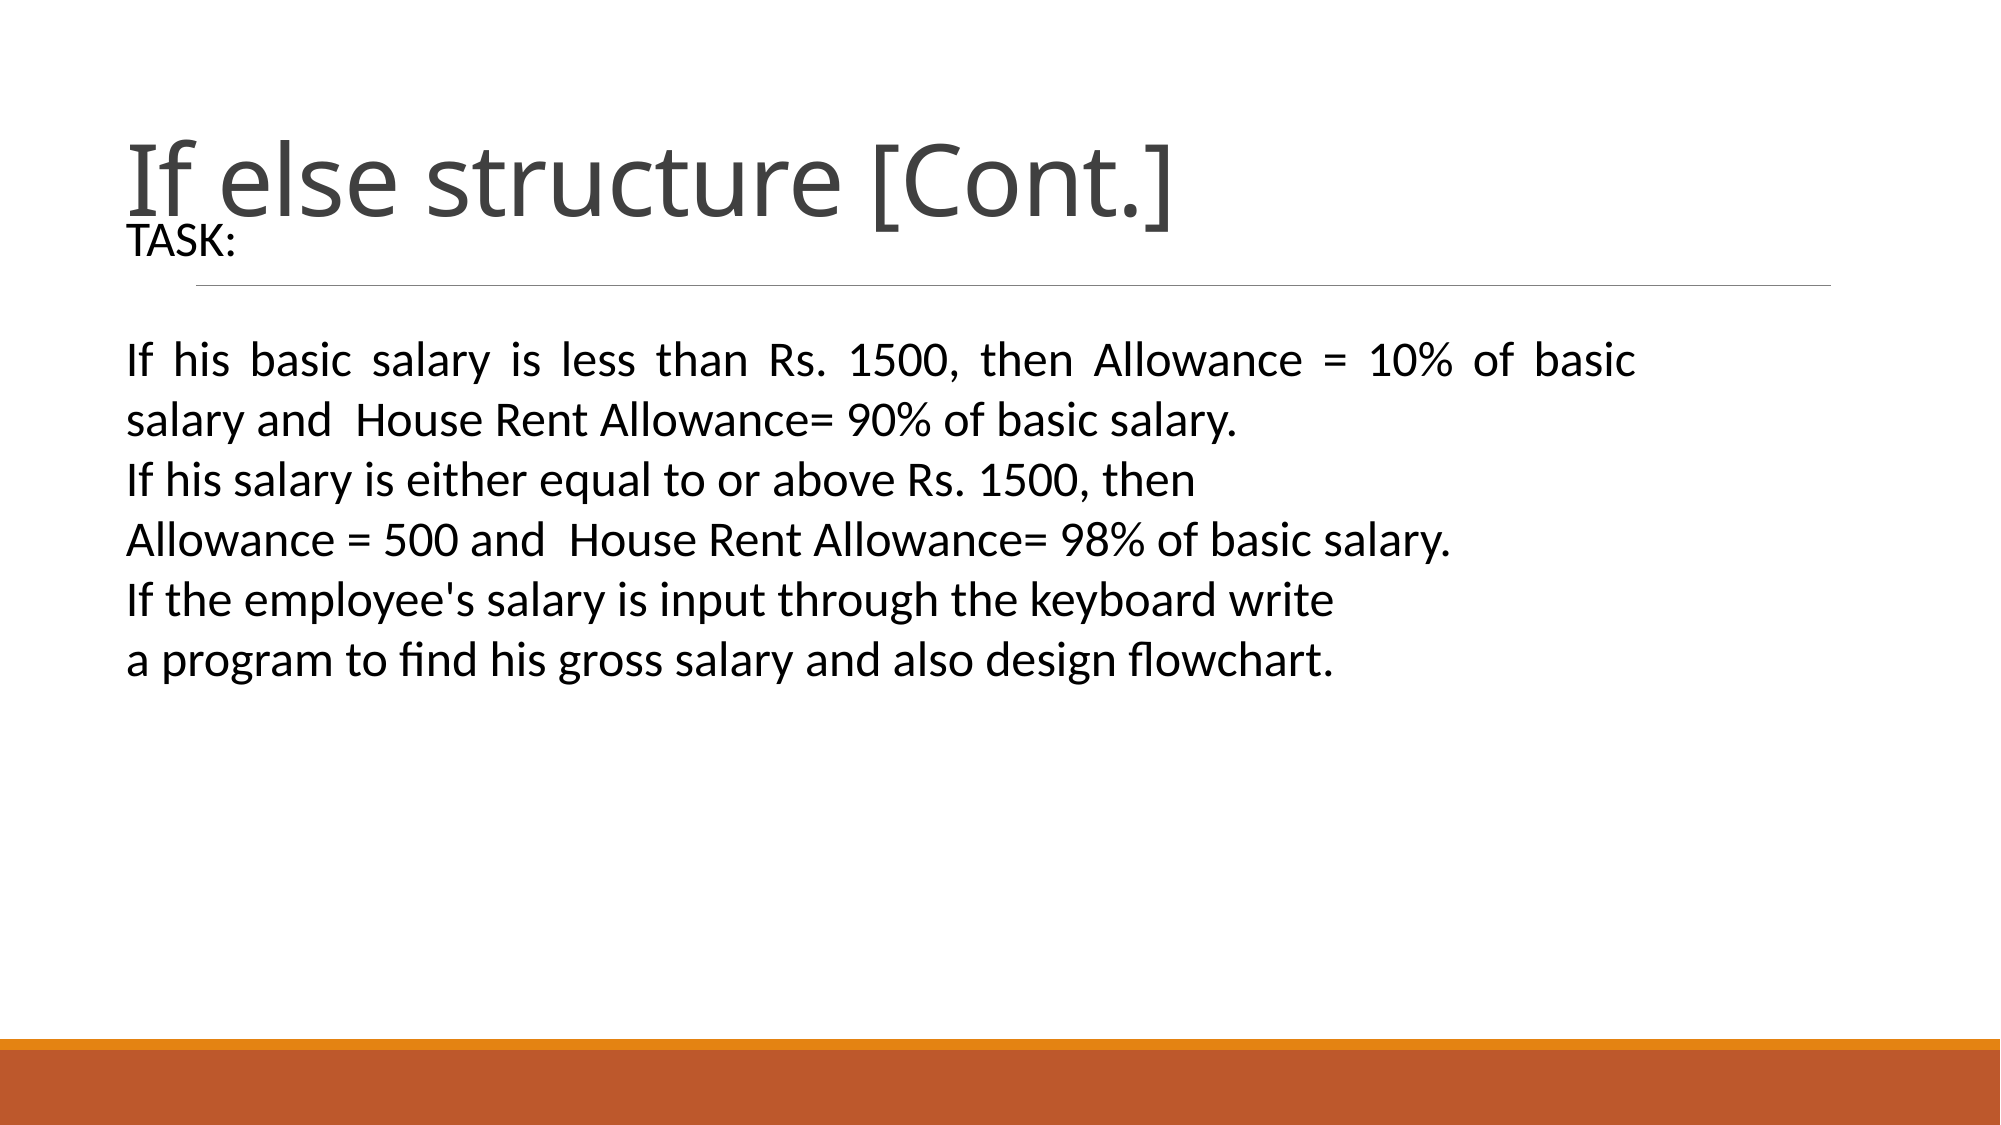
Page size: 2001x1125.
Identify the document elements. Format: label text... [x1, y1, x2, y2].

text_box TASK: If his basic salary is less than Rs. 1500, then Allowance = 10% of basic salary and House Rent Allowance= 90% of basic salary. If his salary is either equal to or above Rs. 1500, then Allowance = 500 and House Rent Allowance= 98% of basic salary. If the employee's salary is input through the keyboard write a program to find his gross salary and also design flowchart. [111, 198, 1653, 694]
title If else structure [Cont.] [111, 55, 1522, 198]
